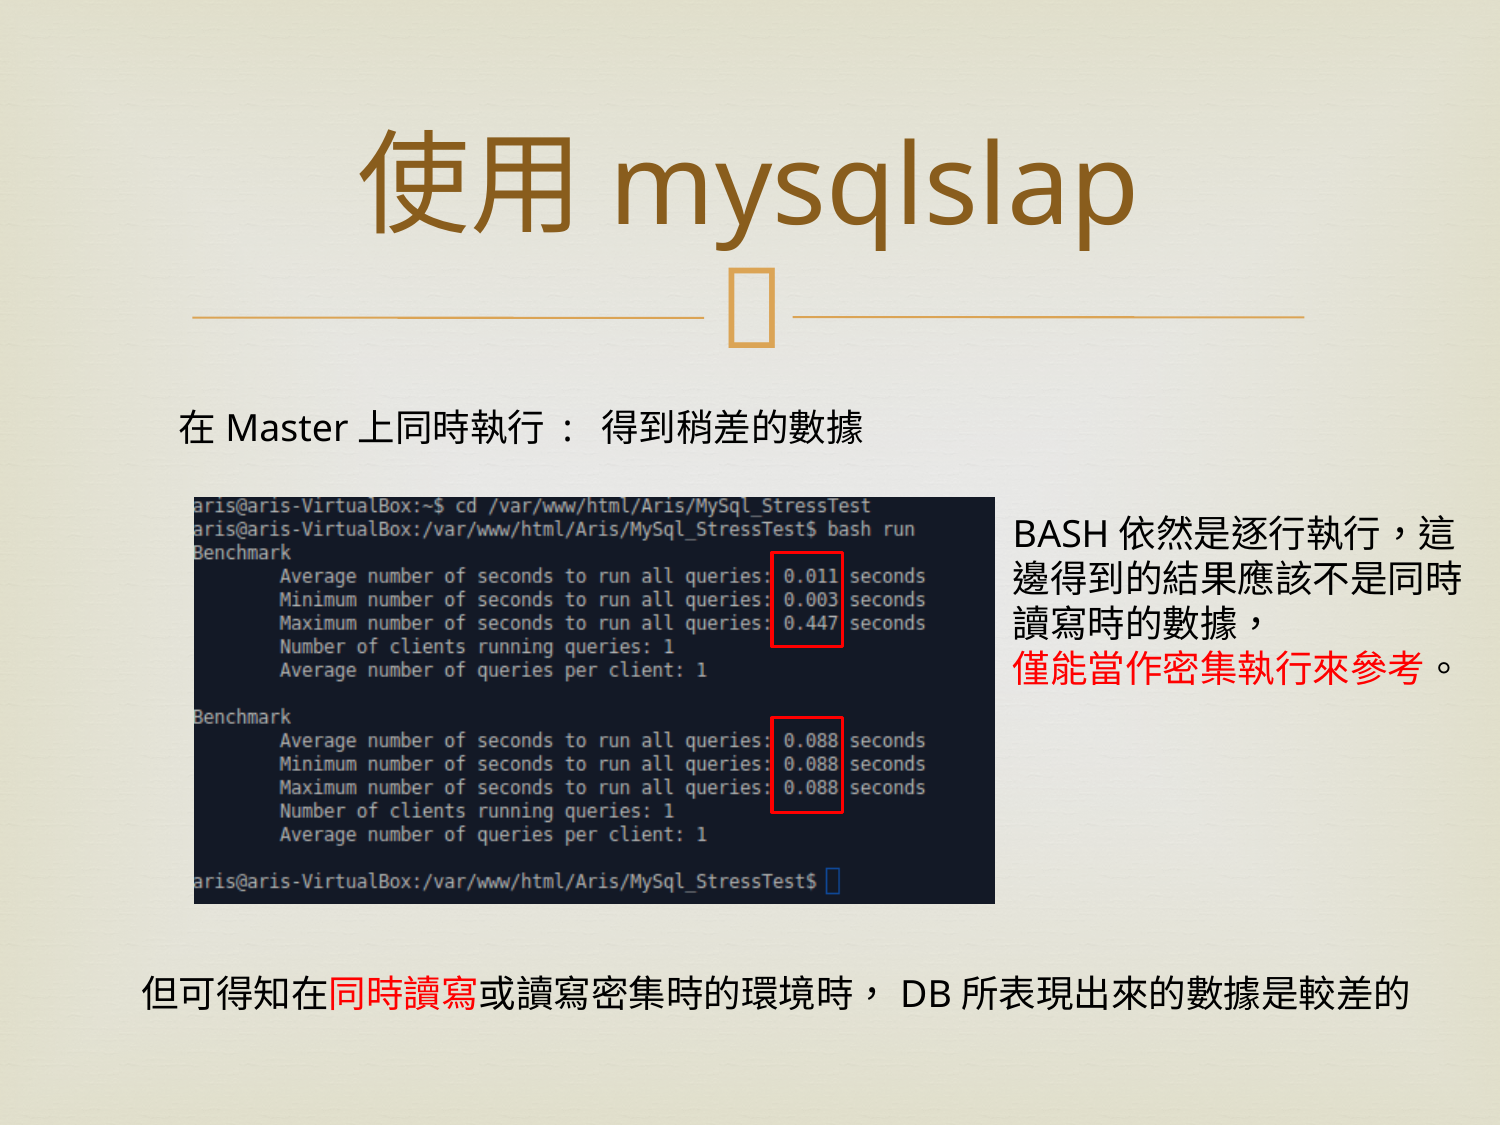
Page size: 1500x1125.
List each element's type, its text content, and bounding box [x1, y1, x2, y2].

text_box 在Master上同時執行 : 得到稍差的數據 [164, 397, 879, 502]
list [194, 496, 996, 904]
text_box BASH依然是逐行執行，這邊得到的結果應該不是同時讀寫時的數據， 僅能當作密集執行來參考。 [1001, 503, 1489, 698]
title 使用mysqlslap [112, 93, 1386, 267]
text_box 但可得知在同時讀寫或讀寫密集時的環境時，DB所表現出來的數據是較差的 [126, 962, 1426, 1023]
